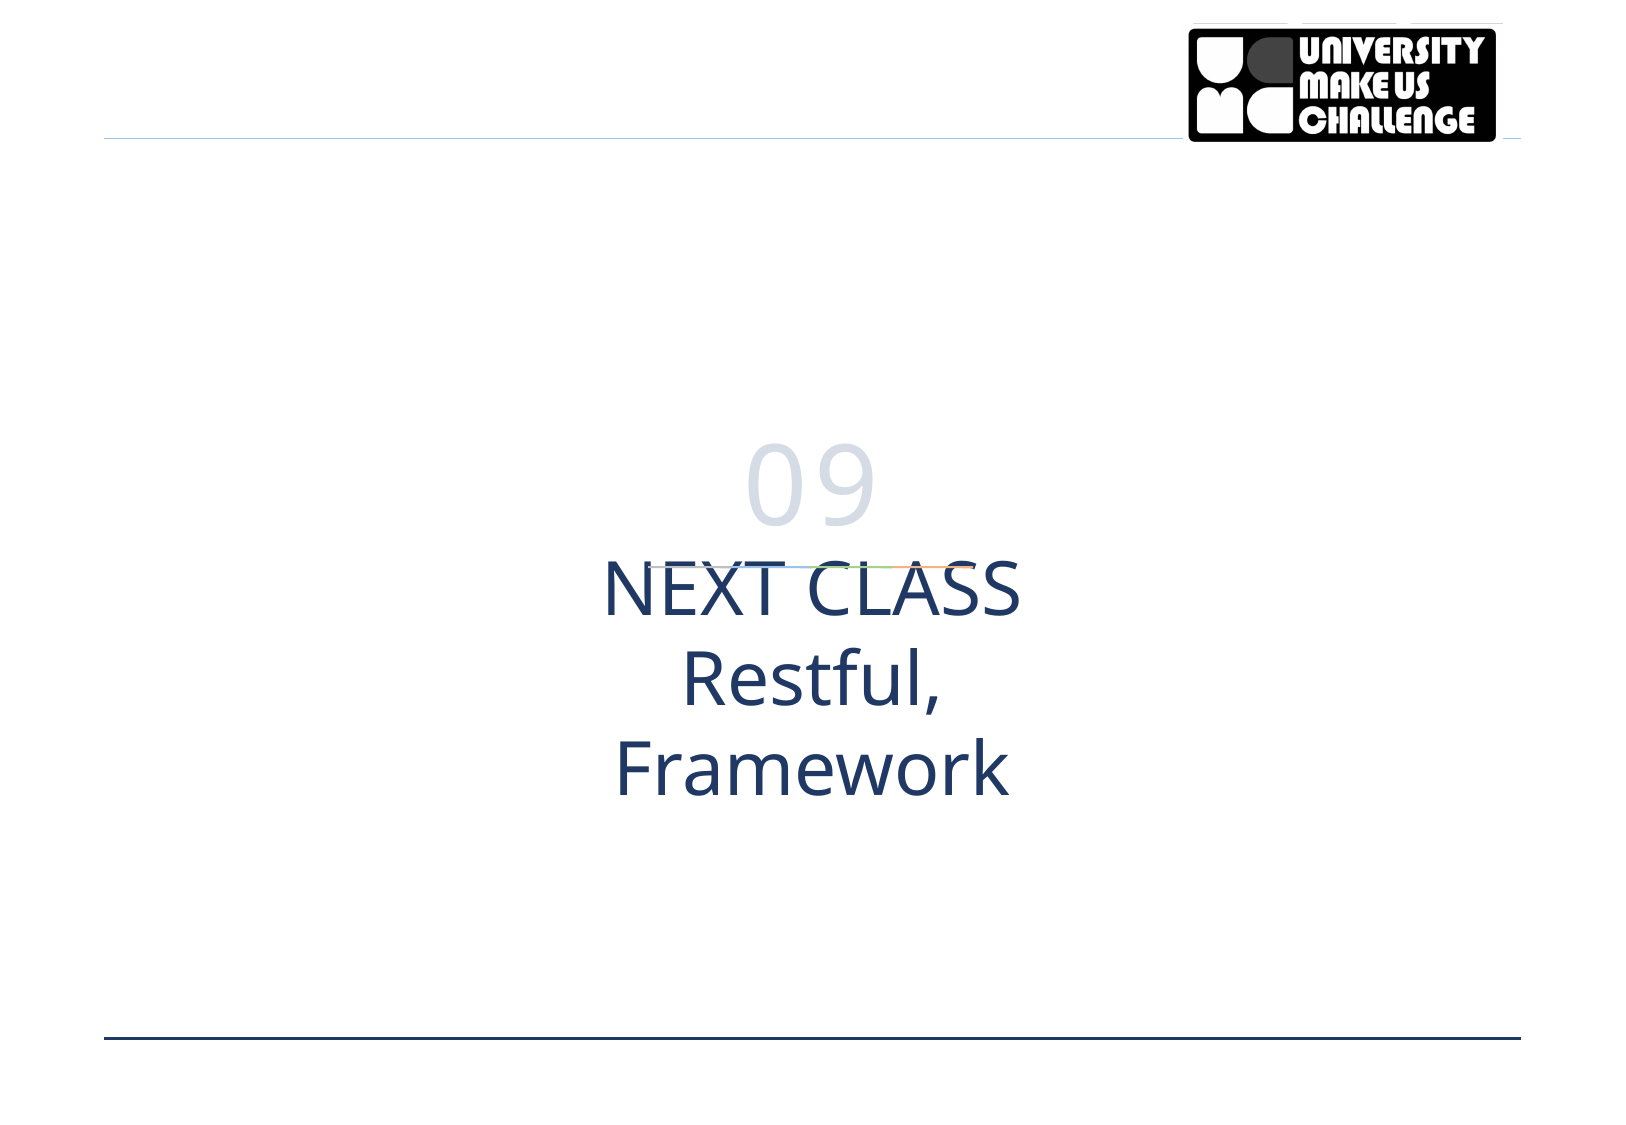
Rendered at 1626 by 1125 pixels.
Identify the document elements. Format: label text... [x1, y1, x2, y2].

text_box NEXT CLASS Restful, Framework [473, 533, 1152, 819]
text_box 09 [698, 405, 925, 533]
picture [1183, 23, 1504, 146]
